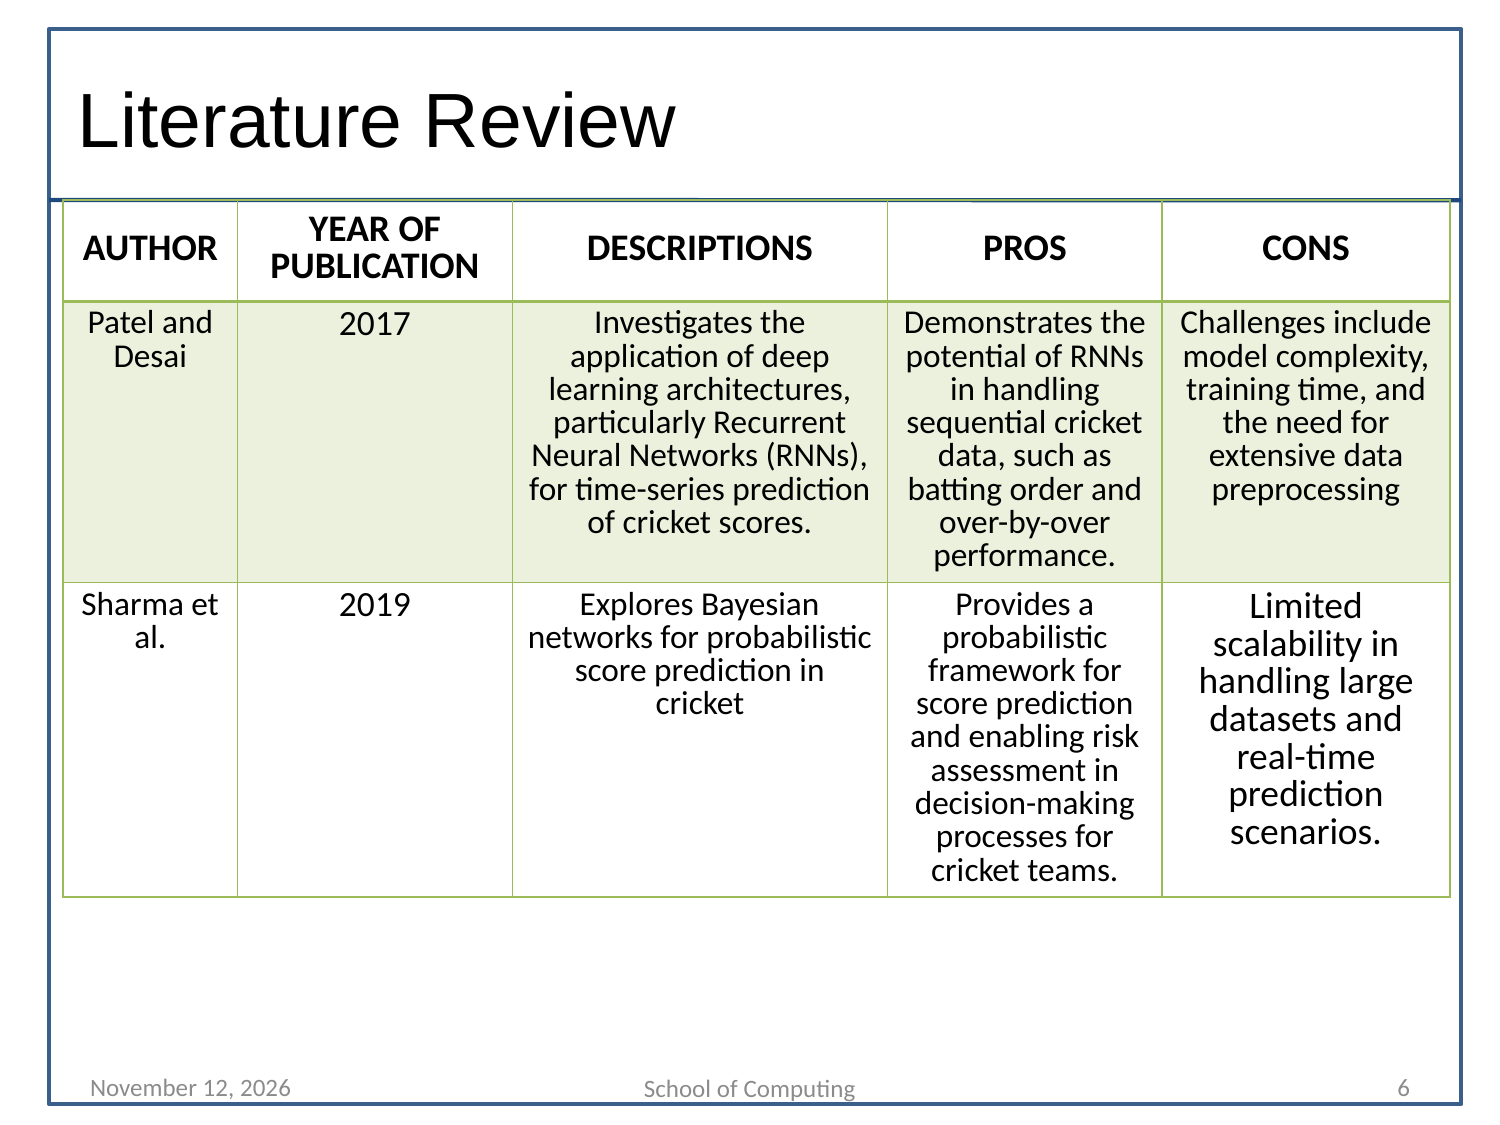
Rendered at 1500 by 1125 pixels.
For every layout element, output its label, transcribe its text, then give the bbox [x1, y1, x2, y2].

table_cell Provides a probabilistic framework for score prediction and enabling risk assessment in decision-making processes for cricket teams. [888, 583, 1161, 896]
table_cell Investigates the application of deep learning architectures, particularly Recurrent Neural Networks (RNNs), for time-series prediction of cricket scores. [513, 303, 887, 582]
table_header CONS [1163, 201, 1449, 300]
footer School of Computing [512, 1057, 988, 1118]
table_header PROS [888, 201, 1161, 300]
table_cell Explores Bayesian networks for probabilistic score prediction in cricket [513, 583, 887, 896]
table_cell Demonstrates the potential of RNNs in handling sequential cricket data, such as batting order and over-by-over performance. [888, 303, 1161, 582]
table_header AUTHOR [64, 201, 237, 300]
table_header DESCRIPTIONS [513, 201, 887, 300]
table_header YEAR OF PUBLICATION [238, 201, 512, 300]
table_cell Sharma et al. [64, 583, 237, 896]
table_cell Limited scalability in handling large datasets and real-time prediction scenarios. [1163, 583, 1449, 896]
slide_number 6 [1074, 1057, 1425, 1117]
title Literature Review [62, 62, 1413, 170]
table_cell 2019 [238, 583, 512, 896]
table_cell Patel and Desai [64, 303, 237, 582]
table_cell 2017 [238, 303, 512, 582]
table_cell Challenges include model complexity, training time, and the need for extensive data preprocessing [1163, 303, 1449, 582]
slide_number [75, 1057, 425, 1117]
